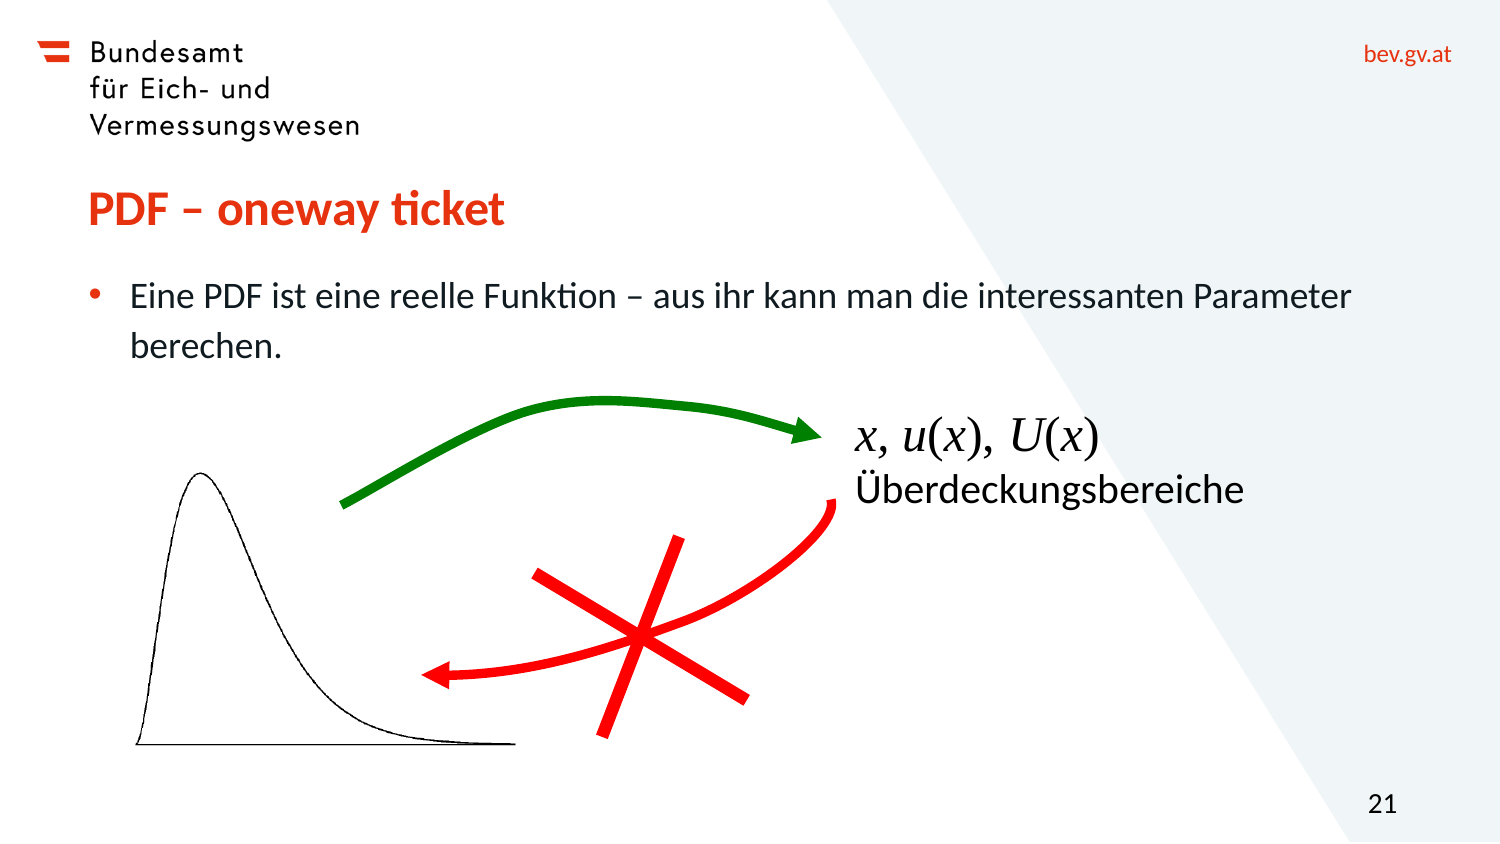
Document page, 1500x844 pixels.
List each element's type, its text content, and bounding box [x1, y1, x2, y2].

text_box x, u(x), U(x) Überdeckungsbereiche [840, 394, 1300, 579]
list Eine PDF ist eine reelle Funktion – aus ihr kann man die interessanten Parameter berechen. [88, 266, 1398, 756]
text_box [436, 400, 822, 479]
picture [0, 0, 1500, 842]
title PDF – oneway ticket [88, 173, 1398, 266]
slide_number 21 [1263, 785, 1398, 819]
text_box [420, 499, 841, 737]
